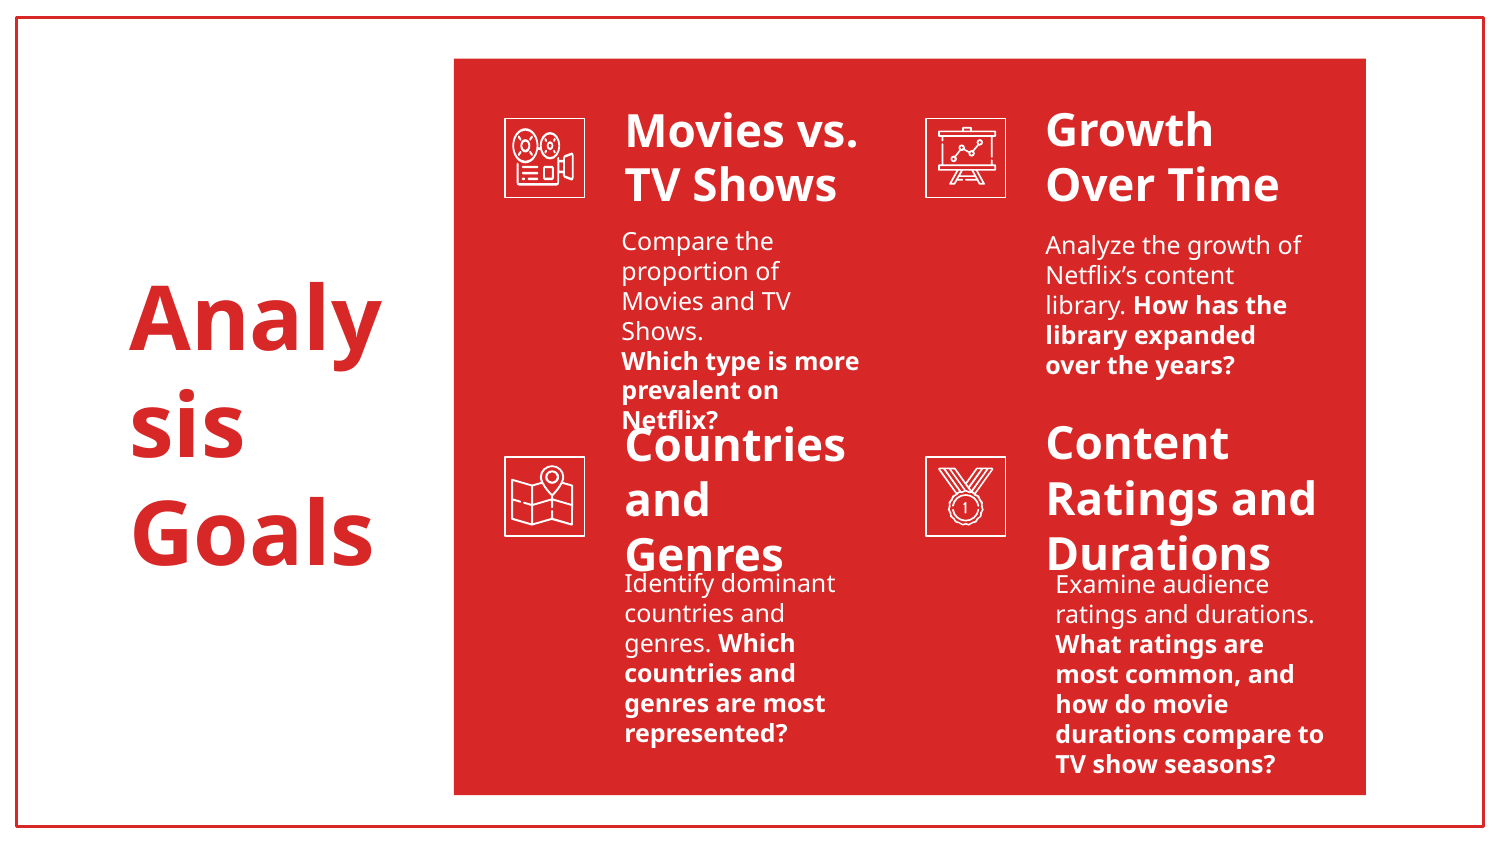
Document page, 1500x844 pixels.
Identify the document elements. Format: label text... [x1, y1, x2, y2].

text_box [510, 464, 574, 526]
subtitle Examine audience ratings and durations. What ratings are most common, and how do movie durations compare to TV show seasons? [1040, 553, 1347, 767]
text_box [937, 467, 994, 526]
title Analysis Goals [114, 255, 419, 589]
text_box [937, 126, 997, 185]
subtitle Identify dominant countries and genres. Which countries and genres are most represented? [609, 552, 880, 727]
text_box [505, 118, 585, 198]
text_box [926, 457, 1006, 537]
subtitle Content Ratings and Durations [1030, 457, 1347, 537]
subtitle Movies vs. TV Shows [609, 114, 877, 198]
subtitle Compare the proportion of Movies and TV Shows. Which type is more prevalent on Netflix? [606, 210, 877, 393]
subtitle Growth Over Time [1030, 114, 1298, 198]
text_box [505, 457, 585, 537]
text_box [926, 118, 1006, 198]
subtitle Countries and Genres [609, 457, 877, 539]
subtitle Analyze the growth of Netflix’s content library. How has the library expanded over the years? [1030, 214, 1333, 373]
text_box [510, 127, 574, 186]
